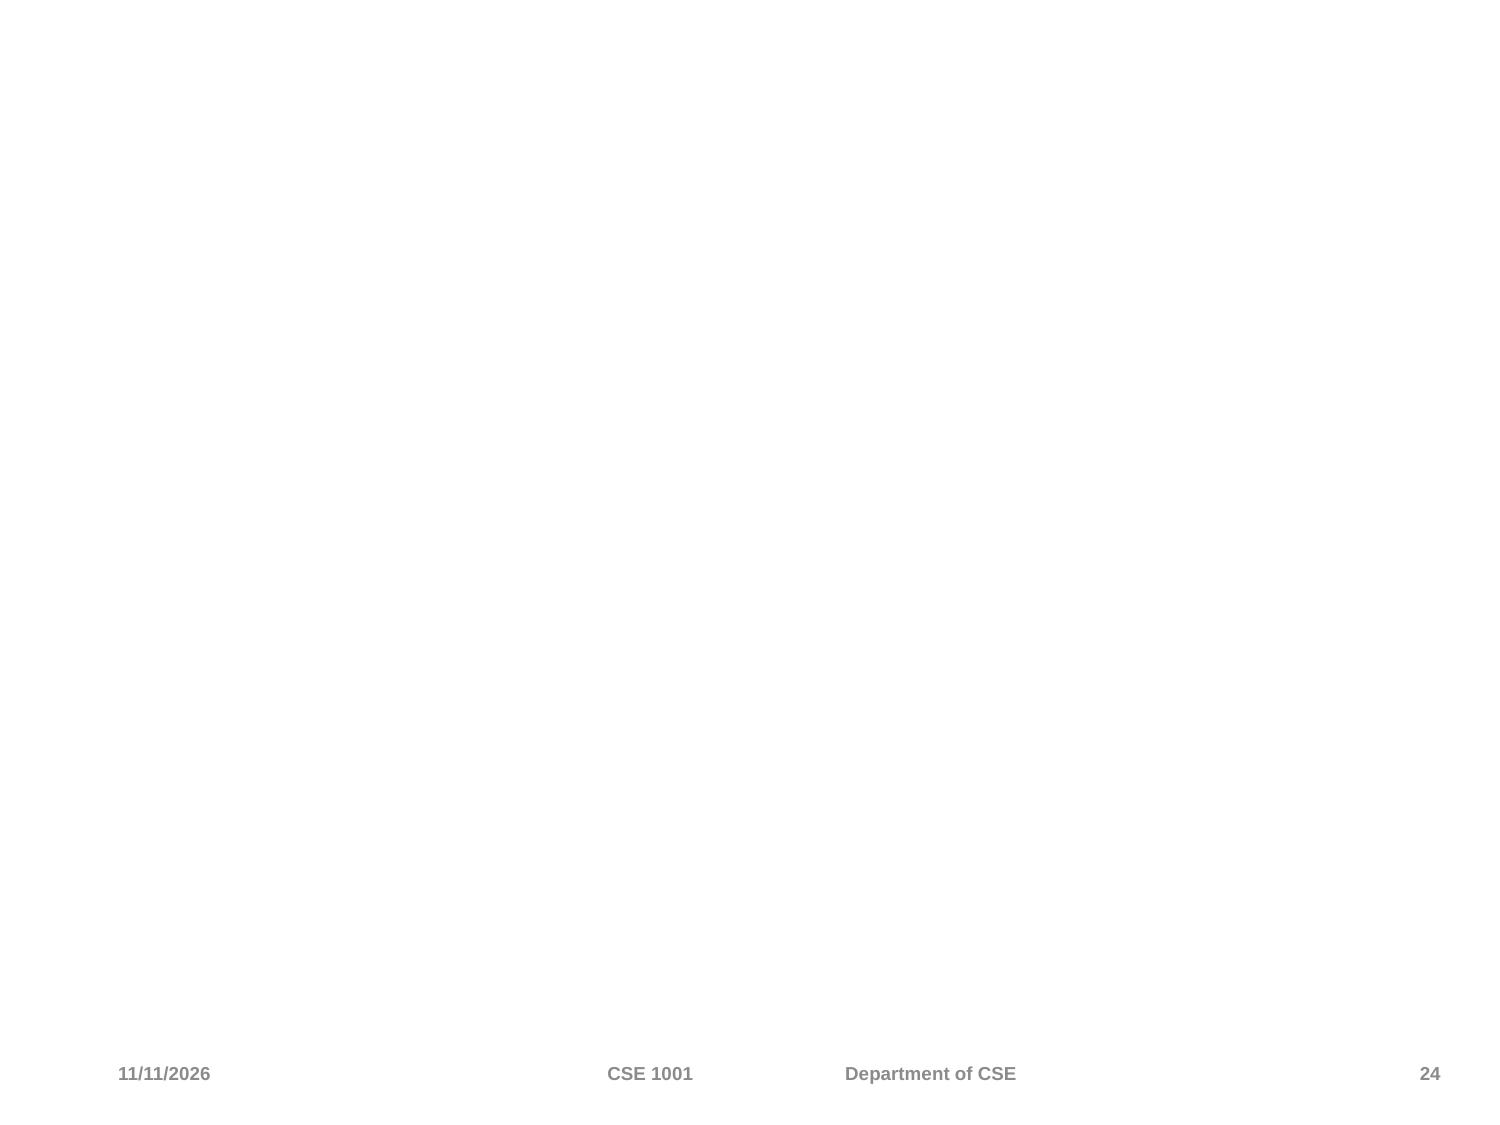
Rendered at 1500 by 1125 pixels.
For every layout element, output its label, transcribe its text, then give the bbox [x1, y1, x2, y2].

footer CSE 1001 Department of CSE [272, 1042, 1352, 1103]
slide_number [103, 1042, 246, 1103]
slide_number 24 [1396, 1042, 1456, 1103]
